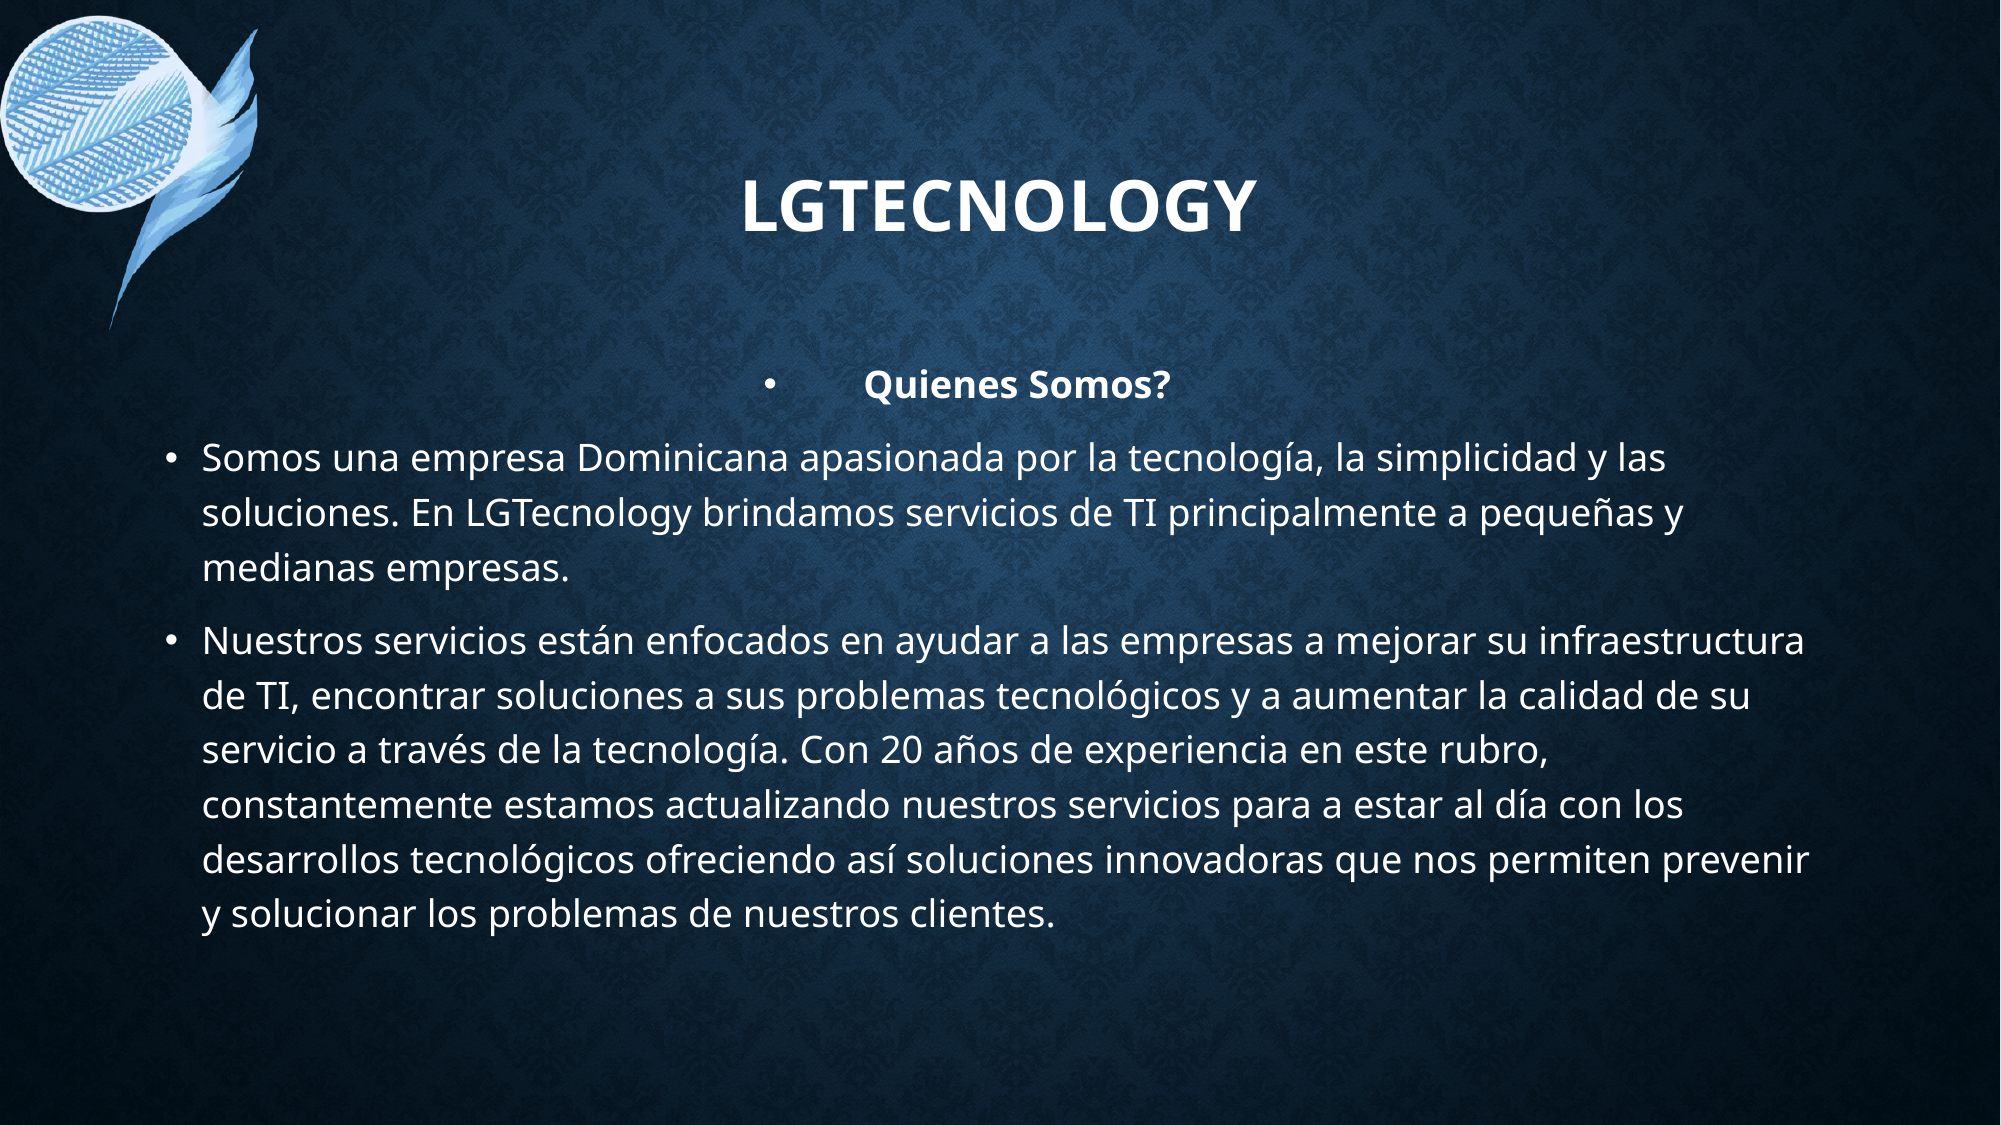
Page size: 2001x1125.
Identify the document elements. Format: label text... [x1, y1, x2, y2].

list Quienes Somos? Somos una empresa Dominicana apasionada por la tecnología, la simplicidad y las soluciones. En LGTecnology brindamos servicios de TI principalmente a pequeñas y medianas empresas. Nuestros servicios están enfocados en ayudar a las empresas a mejorar su infraestructura de TI, encontrar soluciones a sus problemas tecnológicos y a aumentar la calidad de su servicio a través de la tecnología. Con 20 años de experiencia en este rubro, constantemente estamos actualizando nuestros servicios para a estar al día con los desarrollos tecnológicos ofreciendo así soluciones innovadoras que nos permiten prevenir y solucionar los problemas de nuestros clientes. [149, 343, 1849, 950]
picture [0, 0, 344, 345]
title LGTecnology [351, 99, 1849, 318]
